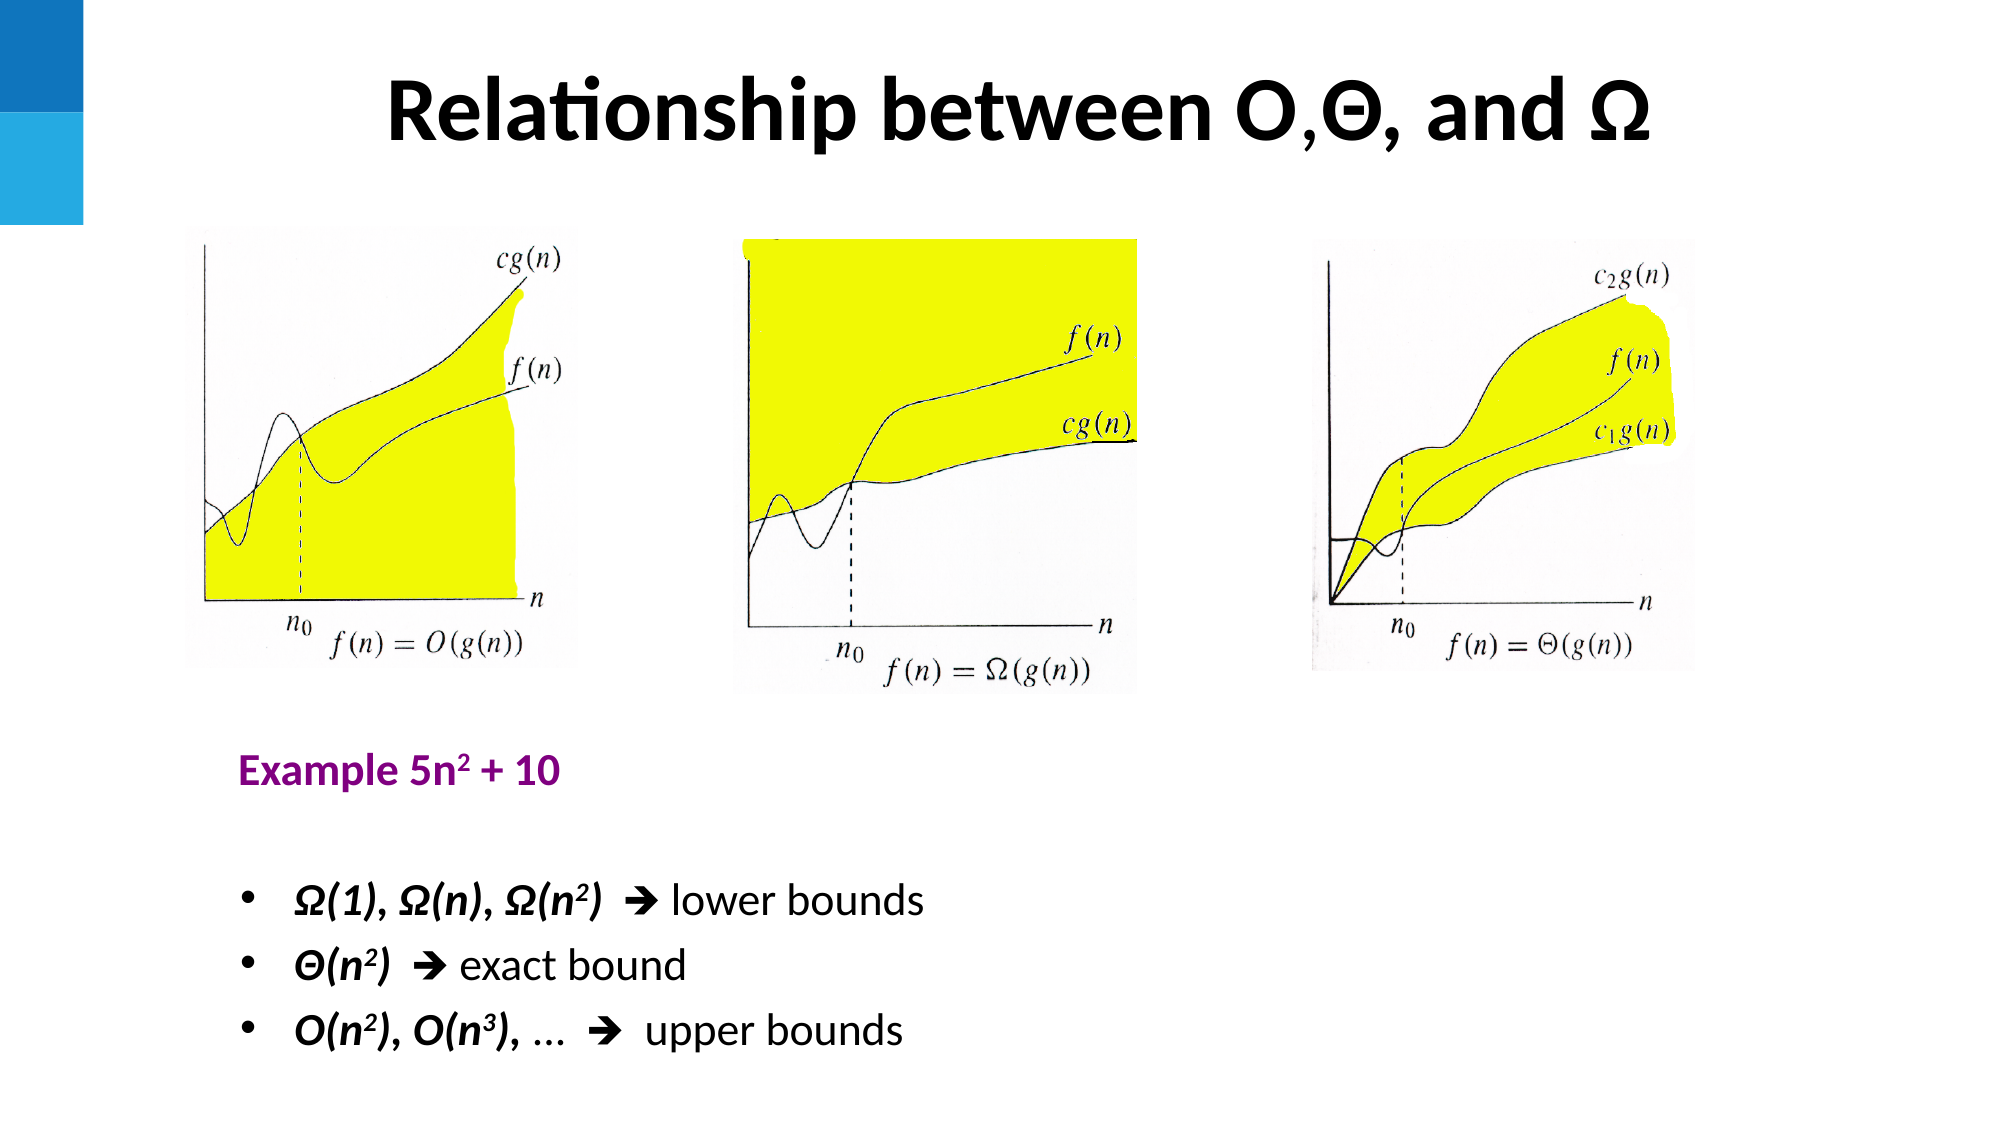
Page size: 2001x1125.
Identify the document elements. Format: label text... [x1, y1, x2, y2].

picture [1311, 239, 1695, 671]
picture [185, 226, 578, 668]
text_box Example 5n2 + 10 Ω(1), Ω(n), Ω(n2) 🡺 lower bounds Θ(n2) 🡺 exact bound O(n2), O(n3), ... 🡺 upper bounds [223, 724, 1867, 1125]
text_box Relationship between O,Θ, and Ω [343, 91, 1695, 227]
picture [733, 239, 1138, 695]
